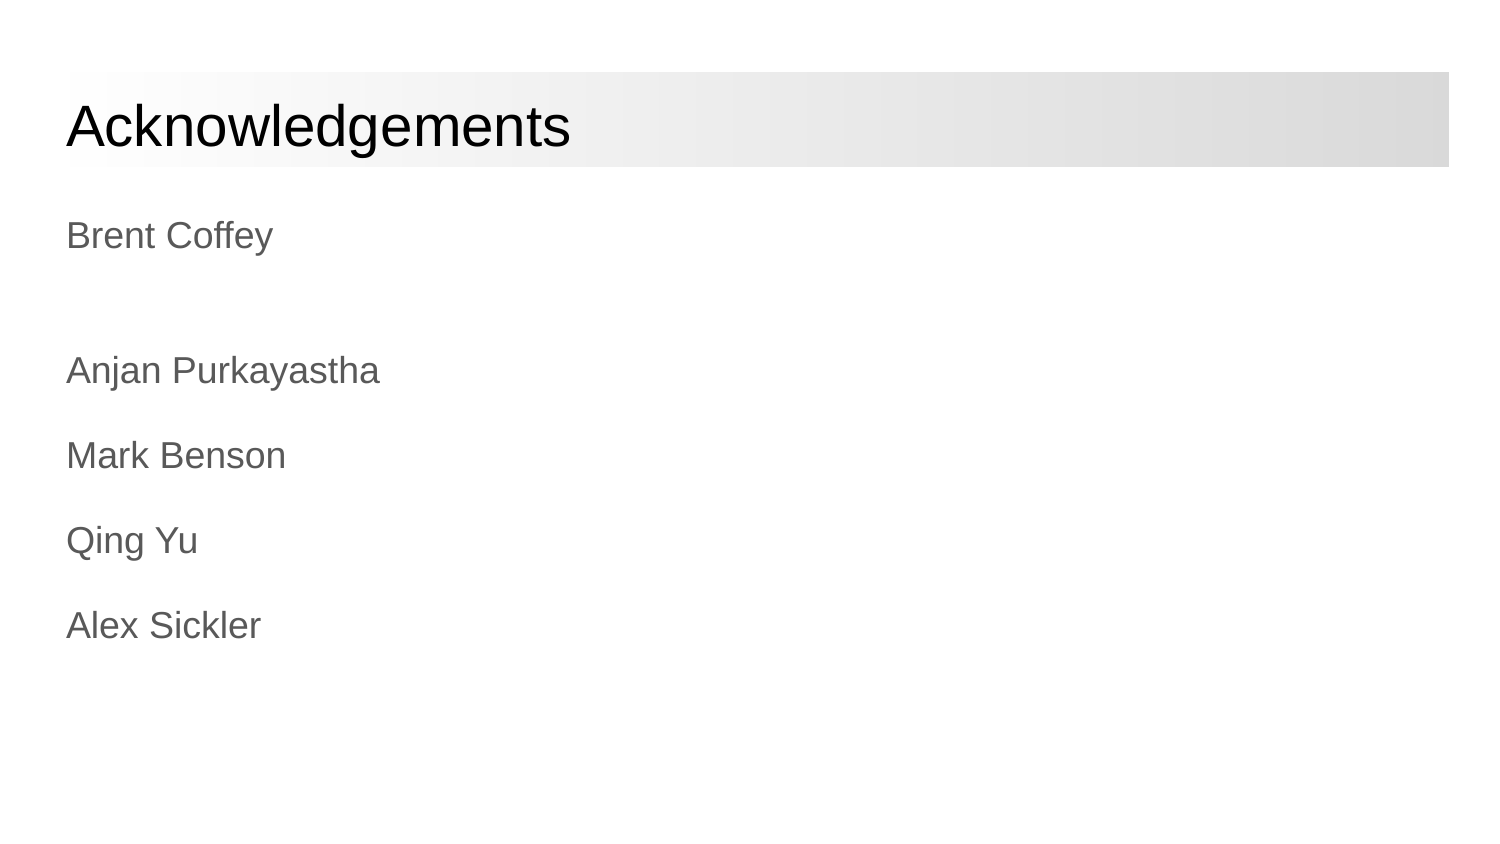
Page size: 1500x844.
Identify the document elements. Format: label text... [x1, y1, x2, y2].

list Brent Coffey Anjan Purkayastha Mark Benson Qing Yu Alex Sickler [51, 189, 708, 750]
title Acknowledgements [51, 72, 1449, 167]
